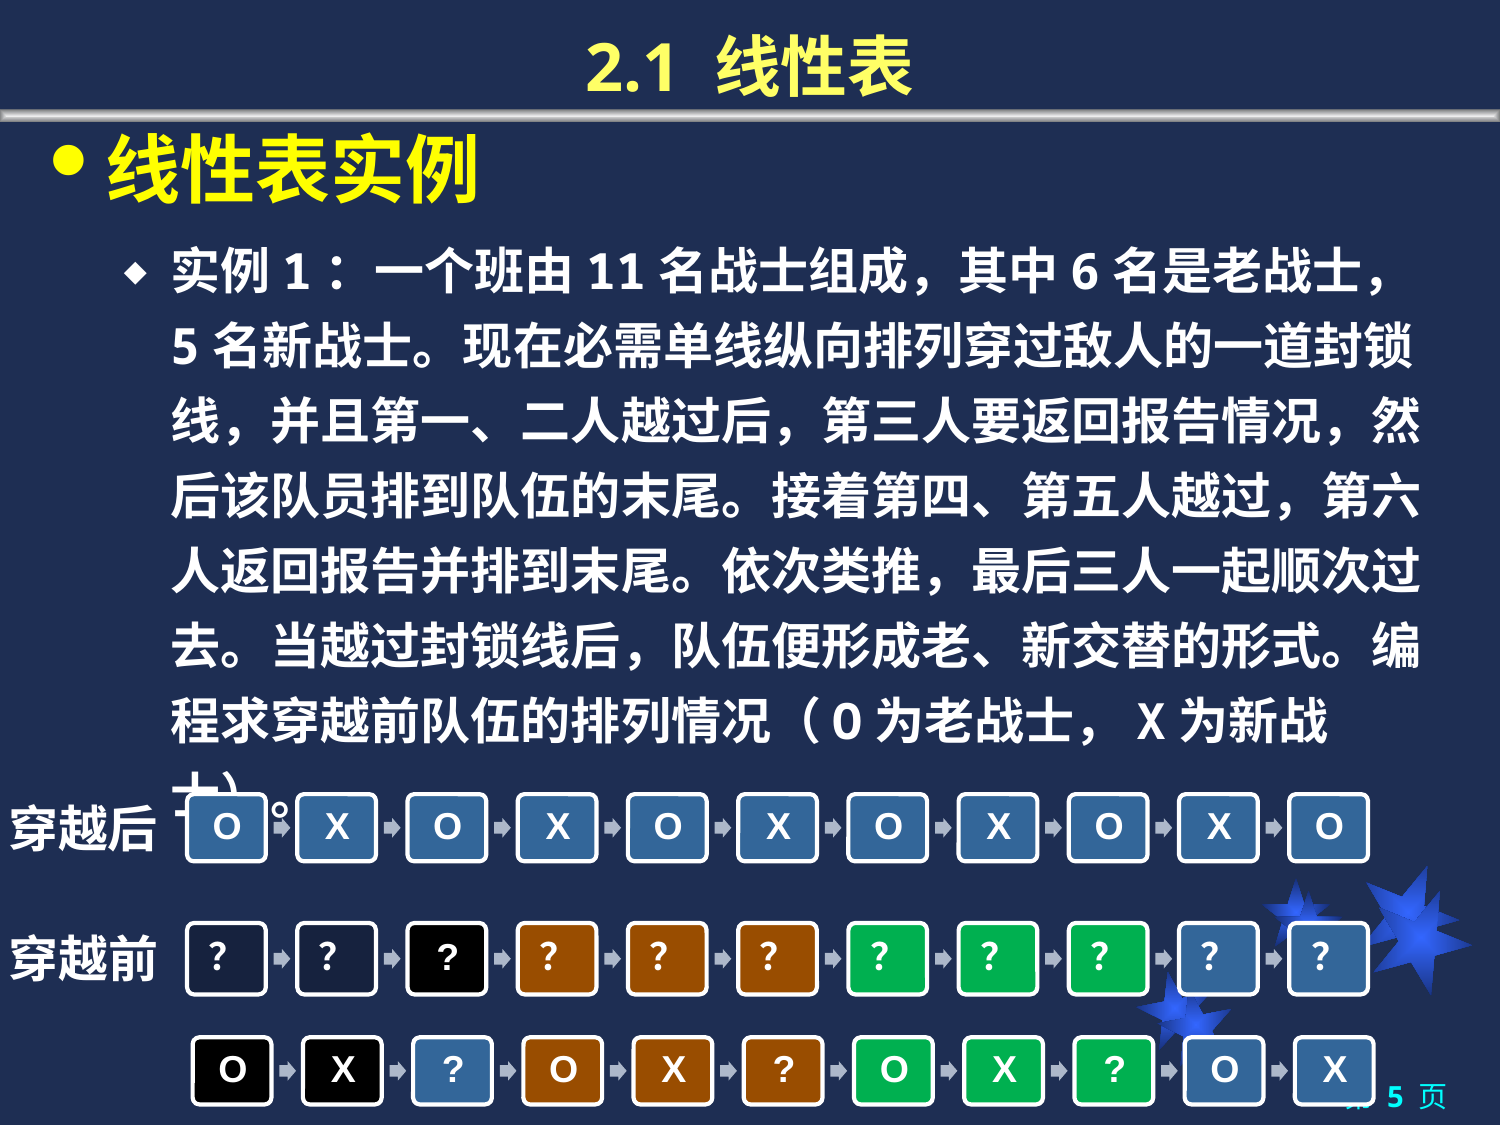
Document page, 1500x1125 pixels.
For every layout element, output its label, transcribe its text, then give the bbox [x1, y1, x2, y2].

title 2.1 线性表 [0, 0, 1500, 113]
list 线性表实例 实例1：一个班由11名战士组成，其中6名是老战士，5名新战士。现在必需单线纵向排列穿过敌人的一道封锁线，并且第一、二人越过后，第三人要返回报告情况，然后该队员排到队伍的末尾。接着第四、第五人越过，第六人返回报告并排到末尾。依次类推，最后三人一起顺次过去。当越过封锁线后，队伍便形成老、新交替的形式。编程求穿越前队伍的排列情况（O为老战士，X为新战士）。 [33, 129, 1460, 940]
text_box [192, 976, 1374, 1125]
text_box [186, 732, 1369, 863]
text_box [186, 863, 1369, 1054]
text_box 穿越后 [0, 789, 173, 865]
text_box 穿越前 [0, 920, 174, 996]
slide_number 第 5 页 [1380, 1070, 1463, 1125]
